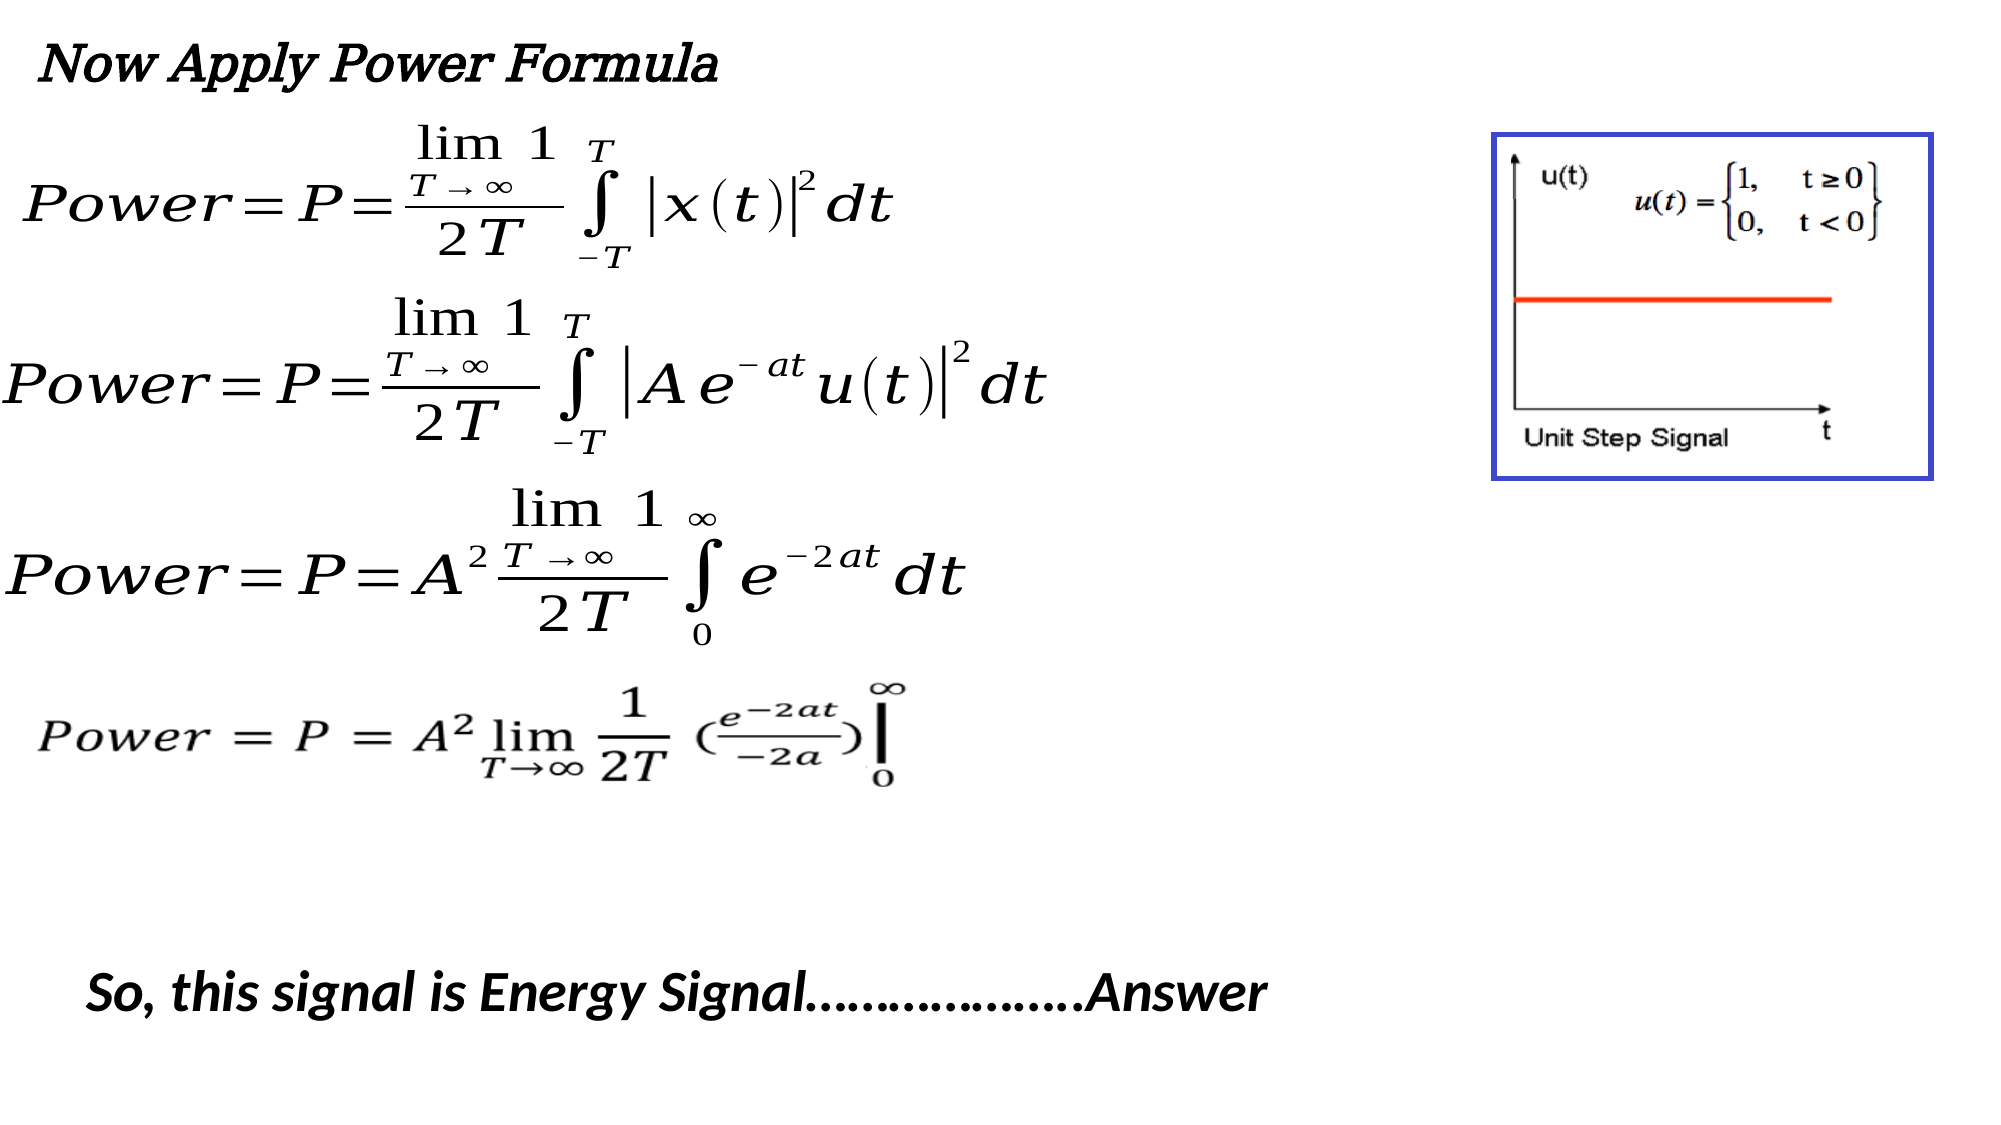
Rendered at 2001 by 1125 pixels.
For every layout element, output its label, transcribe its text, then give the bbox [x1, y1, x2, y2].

text_box So, this signal is Energy Signal………………..Answer [71, 946, 1613, 1031]
picture [35, 669, 916, 812]
picture [1472, 116, 1964, 496]
text_box Now Apply Power Formula [21, 23, 1319, 99]
